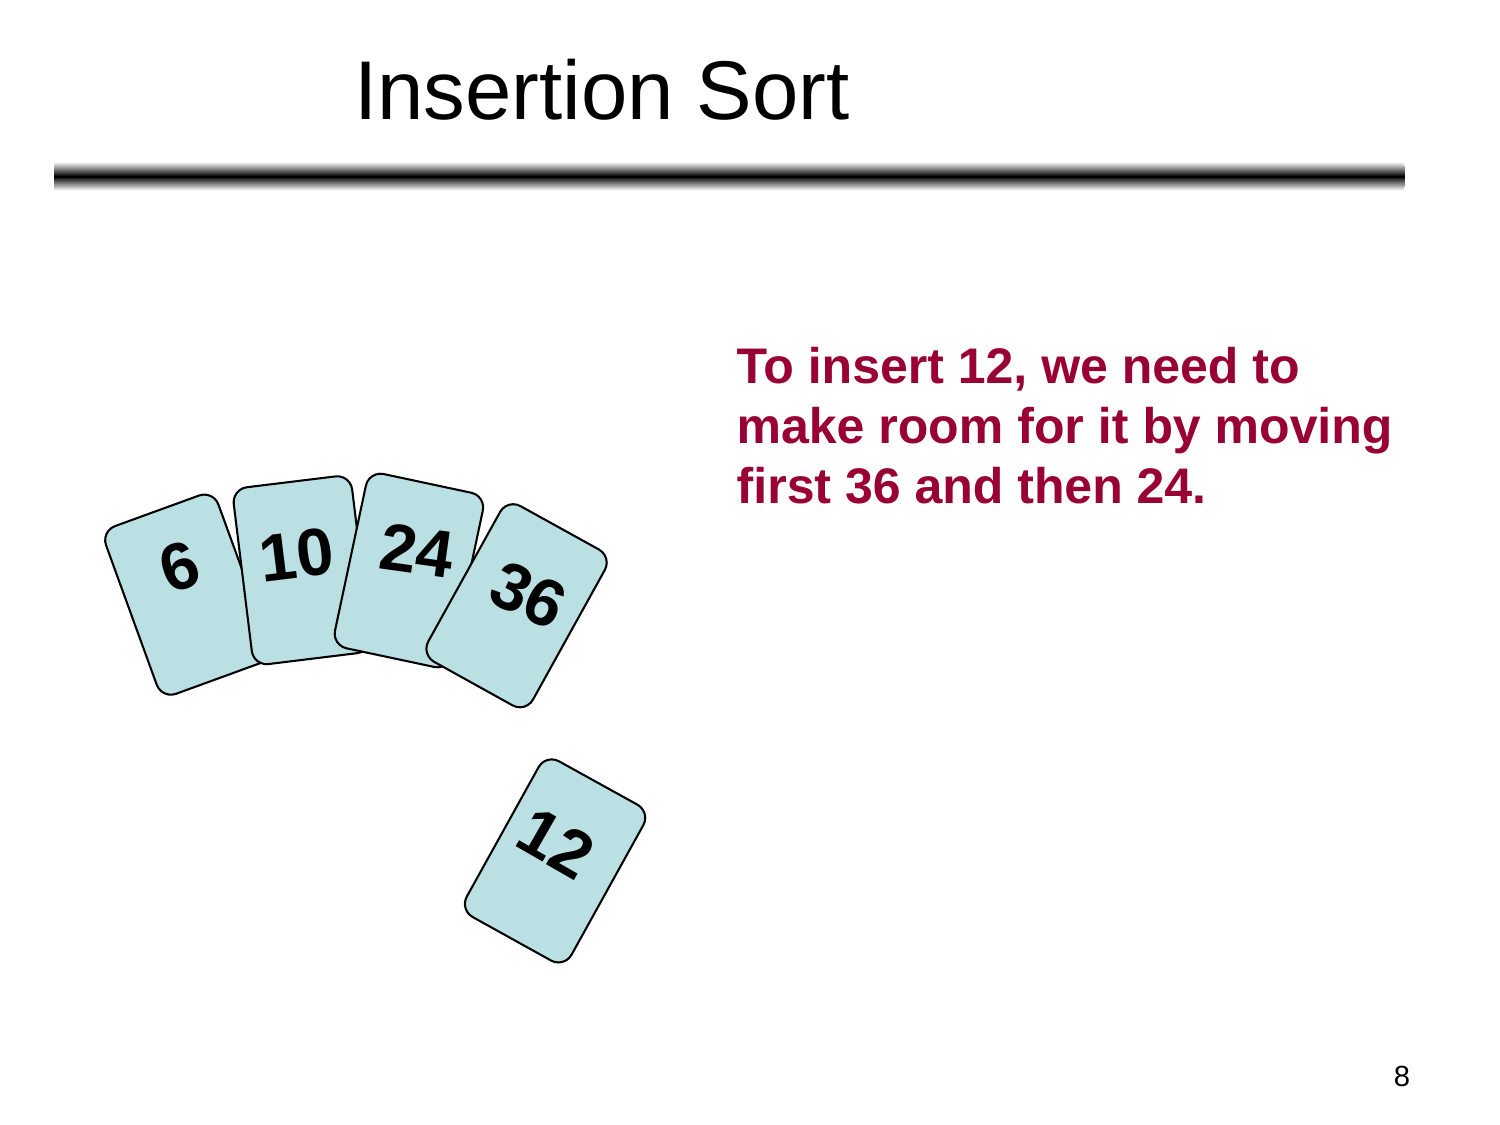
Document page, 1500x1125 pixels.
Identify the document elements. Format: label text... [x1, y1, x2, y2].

title Insertion Sort [83, 101, 1122, 144]
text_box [127, 481, 471, 684]
text_box [471, 504, 607, 642]
text_box 36 [471, 526, 598, 657]
text_box To insert 12, we need to make room for it by moving first 36 and then 24. [721, 326, 1421, 522]
slide_number 8 [1074, 1049, 1425, 1103]
text_box [471, 618, 557, 708]
text_box [464, 759, 646, 963]
text_box 12 [489, 772, 628, 908]
